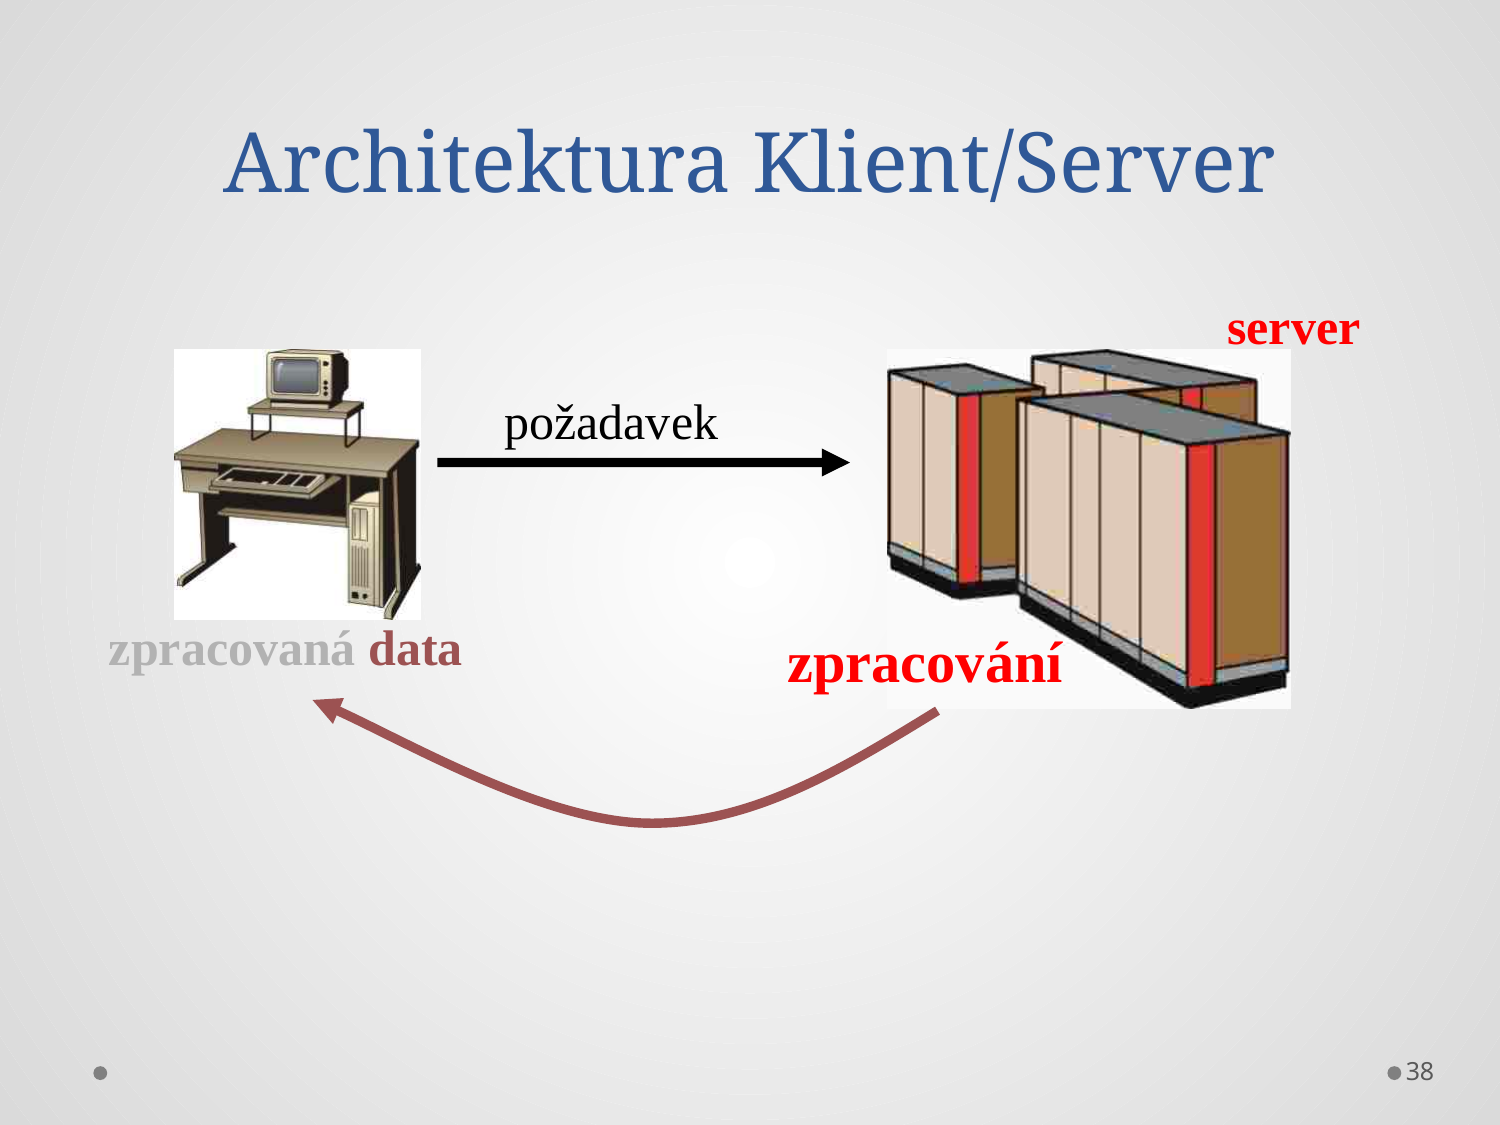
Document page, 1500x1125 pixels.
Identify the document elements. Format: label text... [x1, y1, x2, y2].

text_box [350, 717, 928, 824]
text_box zpracovaná data [94, 608, 169, 683]
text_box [437, 381, 851, 463]
title Architektura Klient/Server [75, 66, 1425, 232]
slide_number 38 [1401, 1042, 1494, 1103]
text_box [174, 287, 1376, 710]
